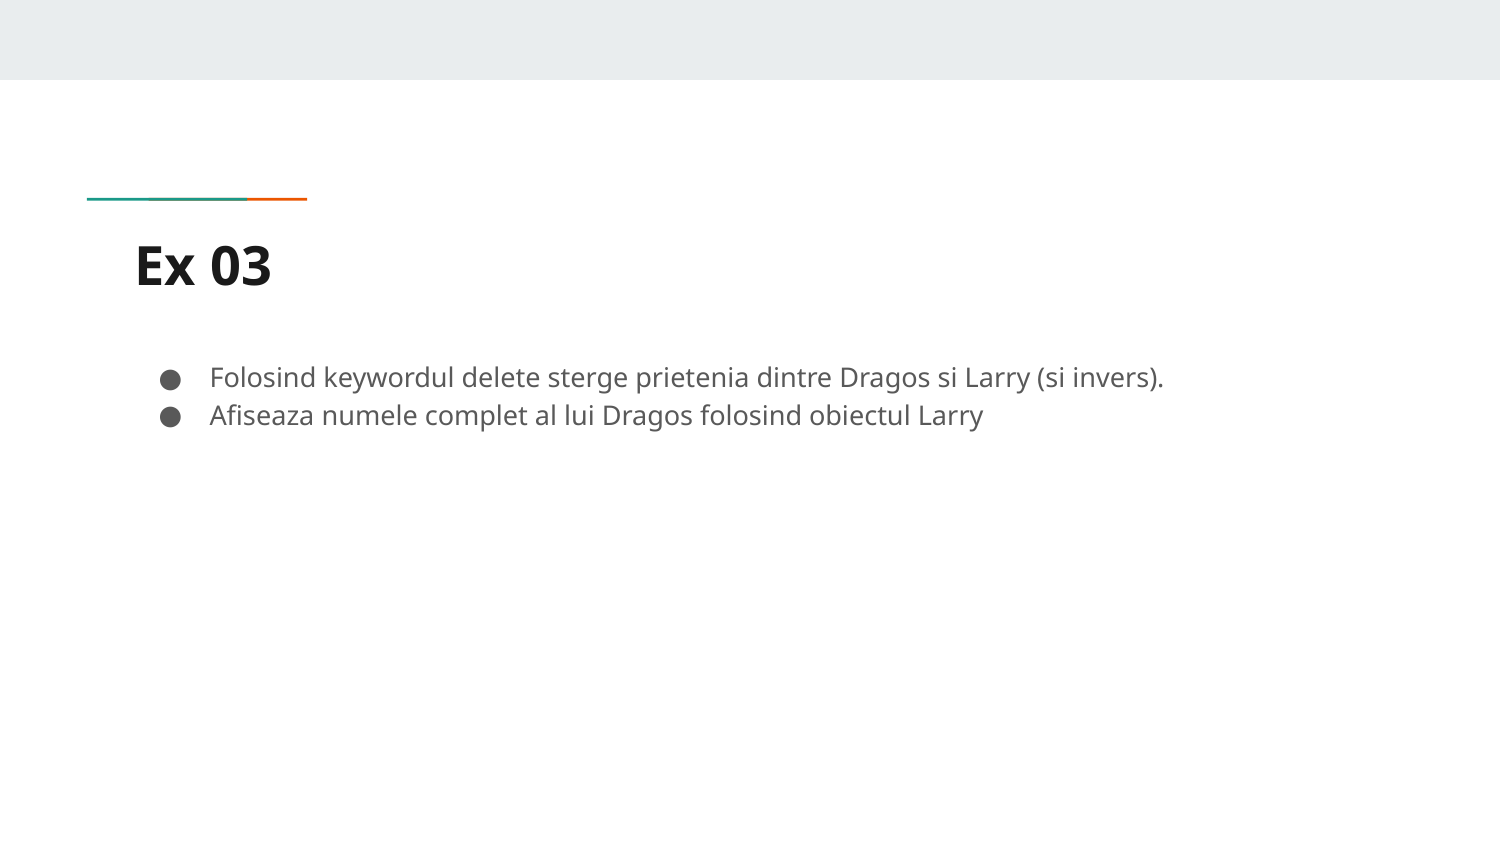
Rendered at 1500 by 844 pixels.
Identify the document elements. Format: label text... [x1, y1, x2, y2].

list Folosind keywordul delete sterge prietenia dintre Dragos si Larry (si invers). Afiseaza numele complet al lui Dragos folosind obiectul Larry [119, 341, 1381, 712]
title Ex 03 [119, 216, 1381, 305]
